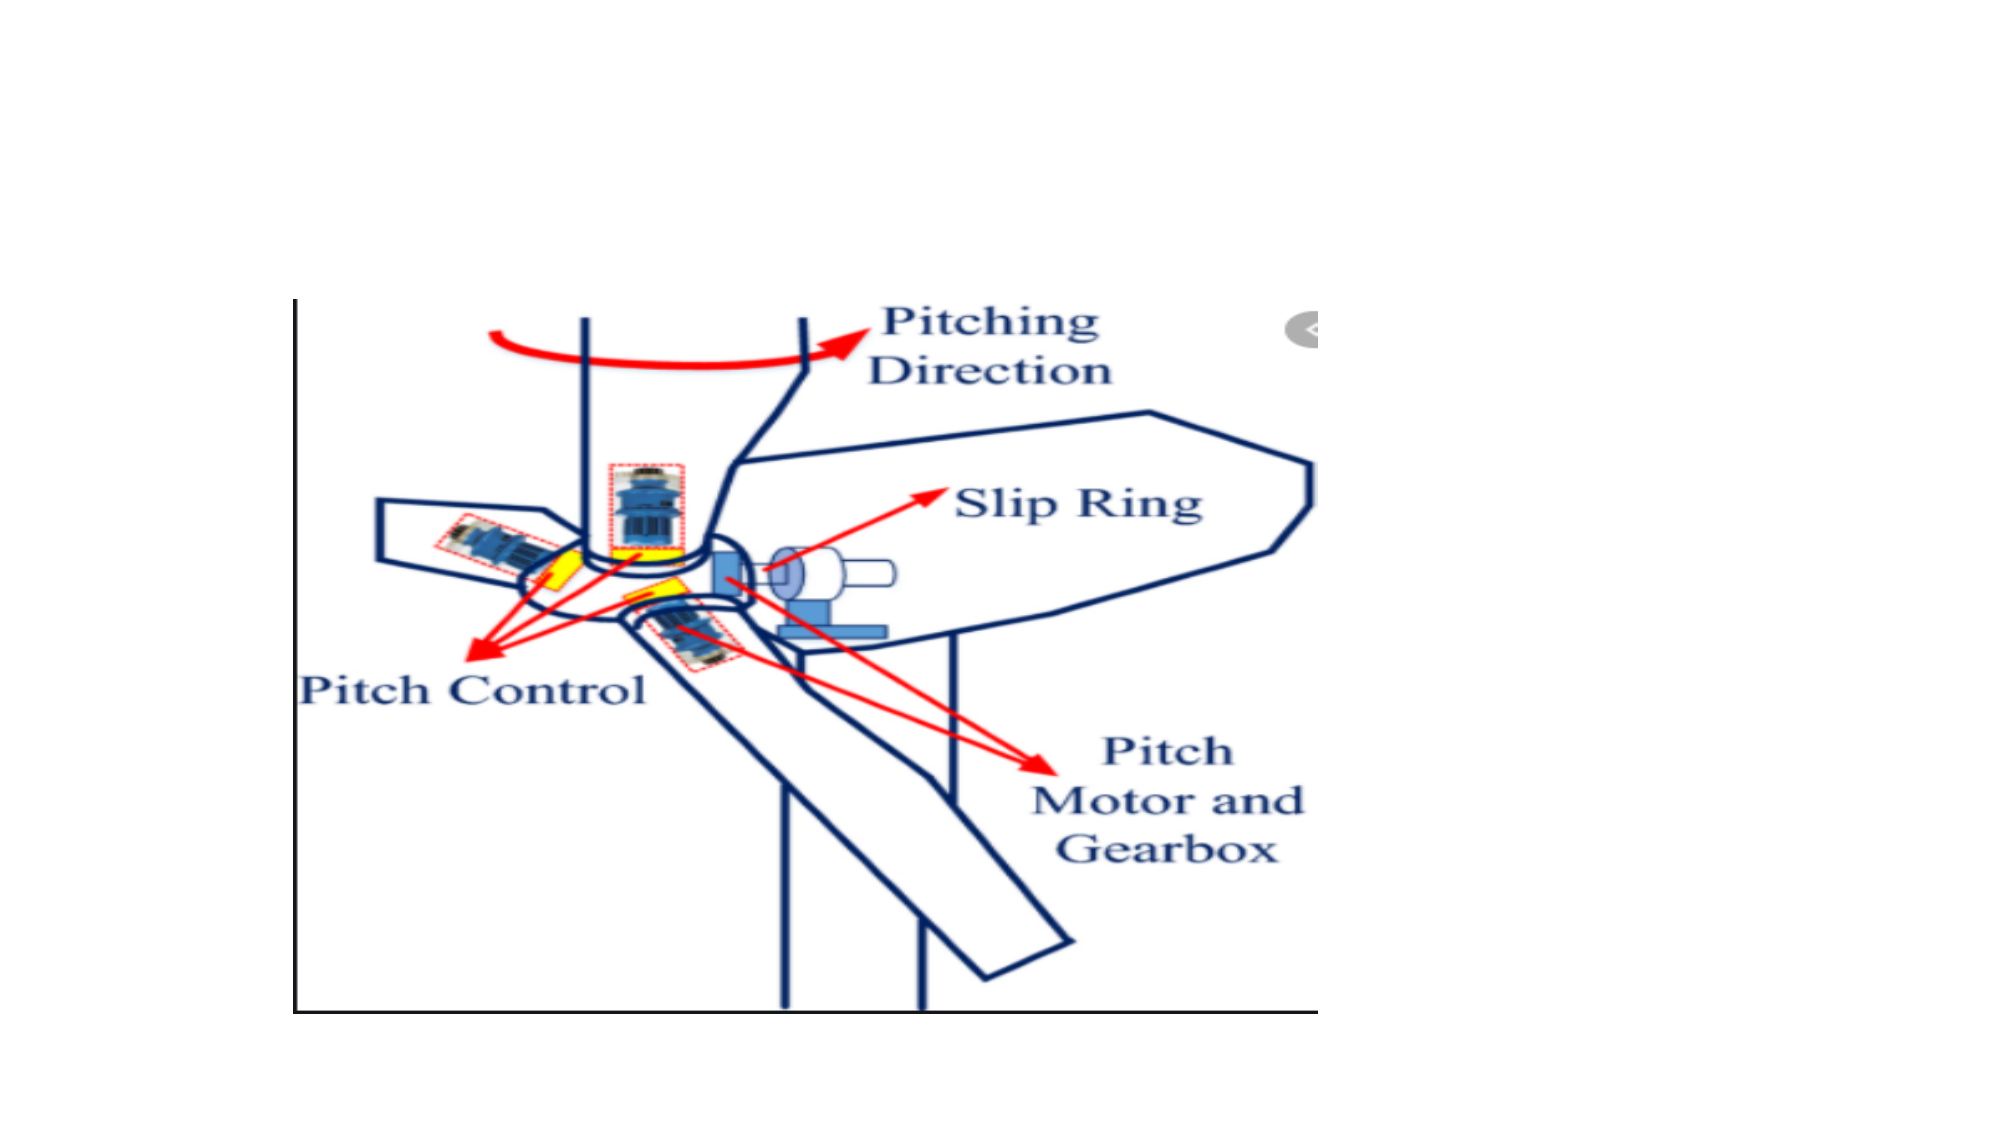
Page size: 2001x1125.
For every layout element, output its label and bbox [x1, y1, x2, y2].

list [292, 299, 1318, 1014]
